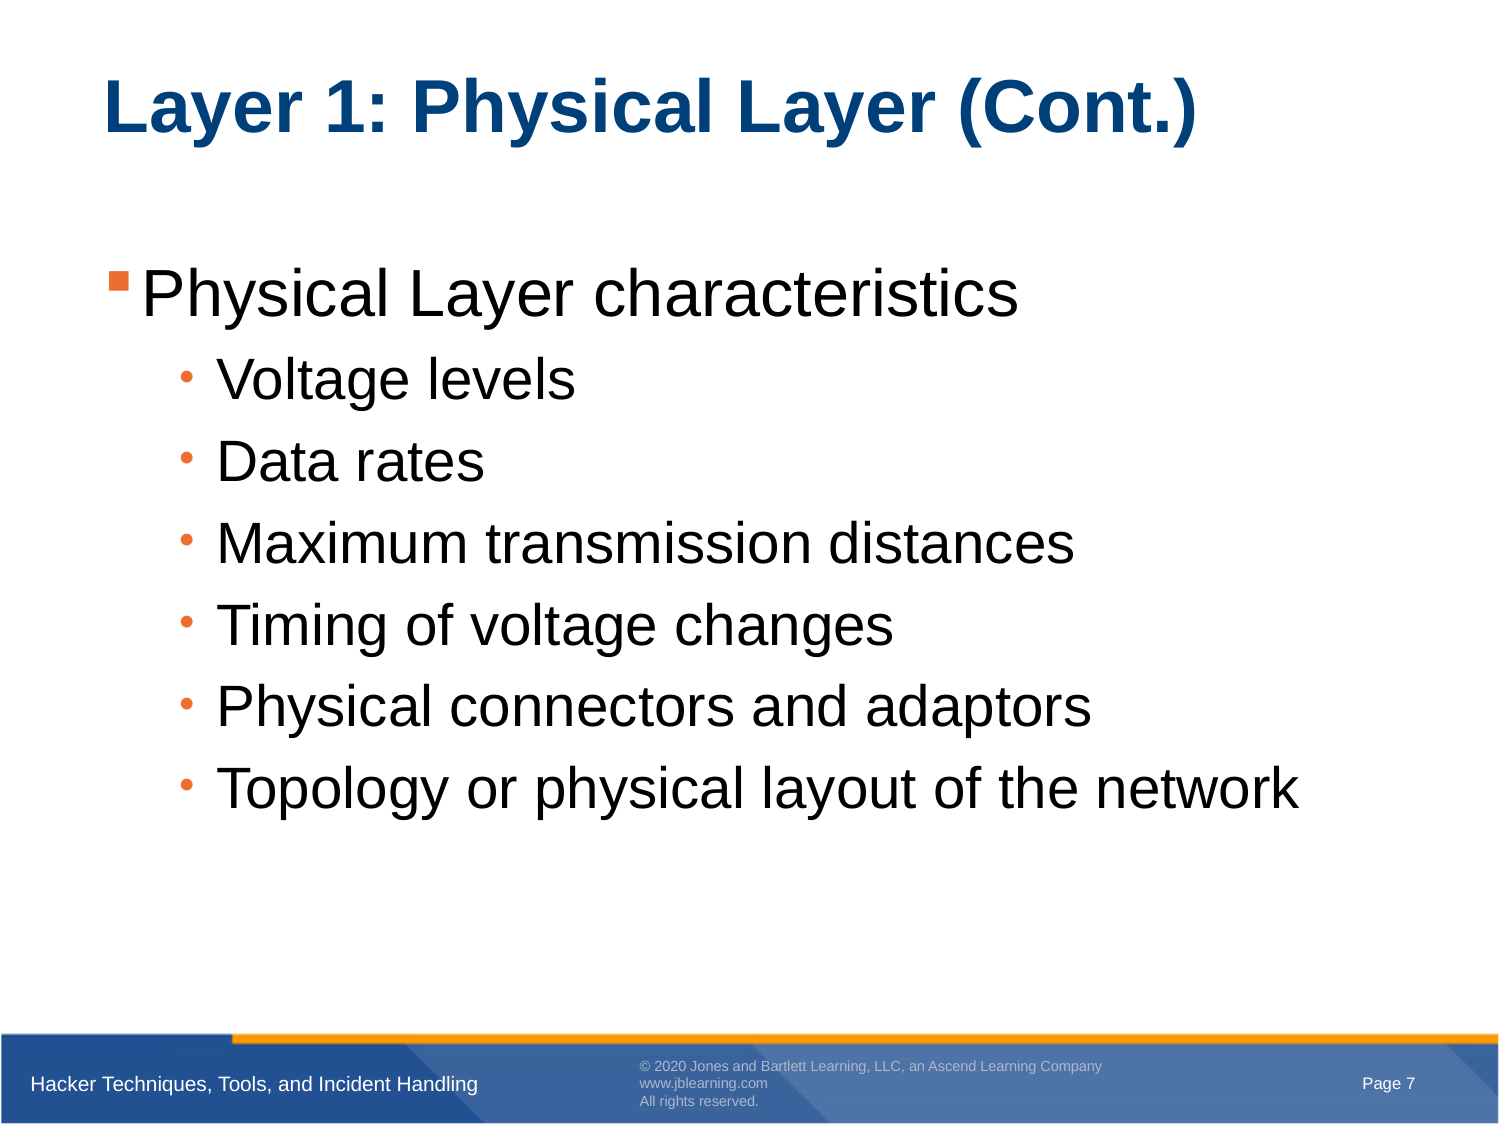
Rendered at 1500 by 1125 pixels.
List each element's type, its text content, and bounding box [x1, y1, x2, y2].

picture [0, 1032, 1500, 1125]
list Physical Layer characteristics Voltage levels Data rates Maximum transmission distances Timing of voltage changes Physical connectors and adaptors Topology or physical layout of the network [88, 242, 1451, 976]
title Layer 1: Physical Layer (Cont.) [88, 49, 1451, 213]
